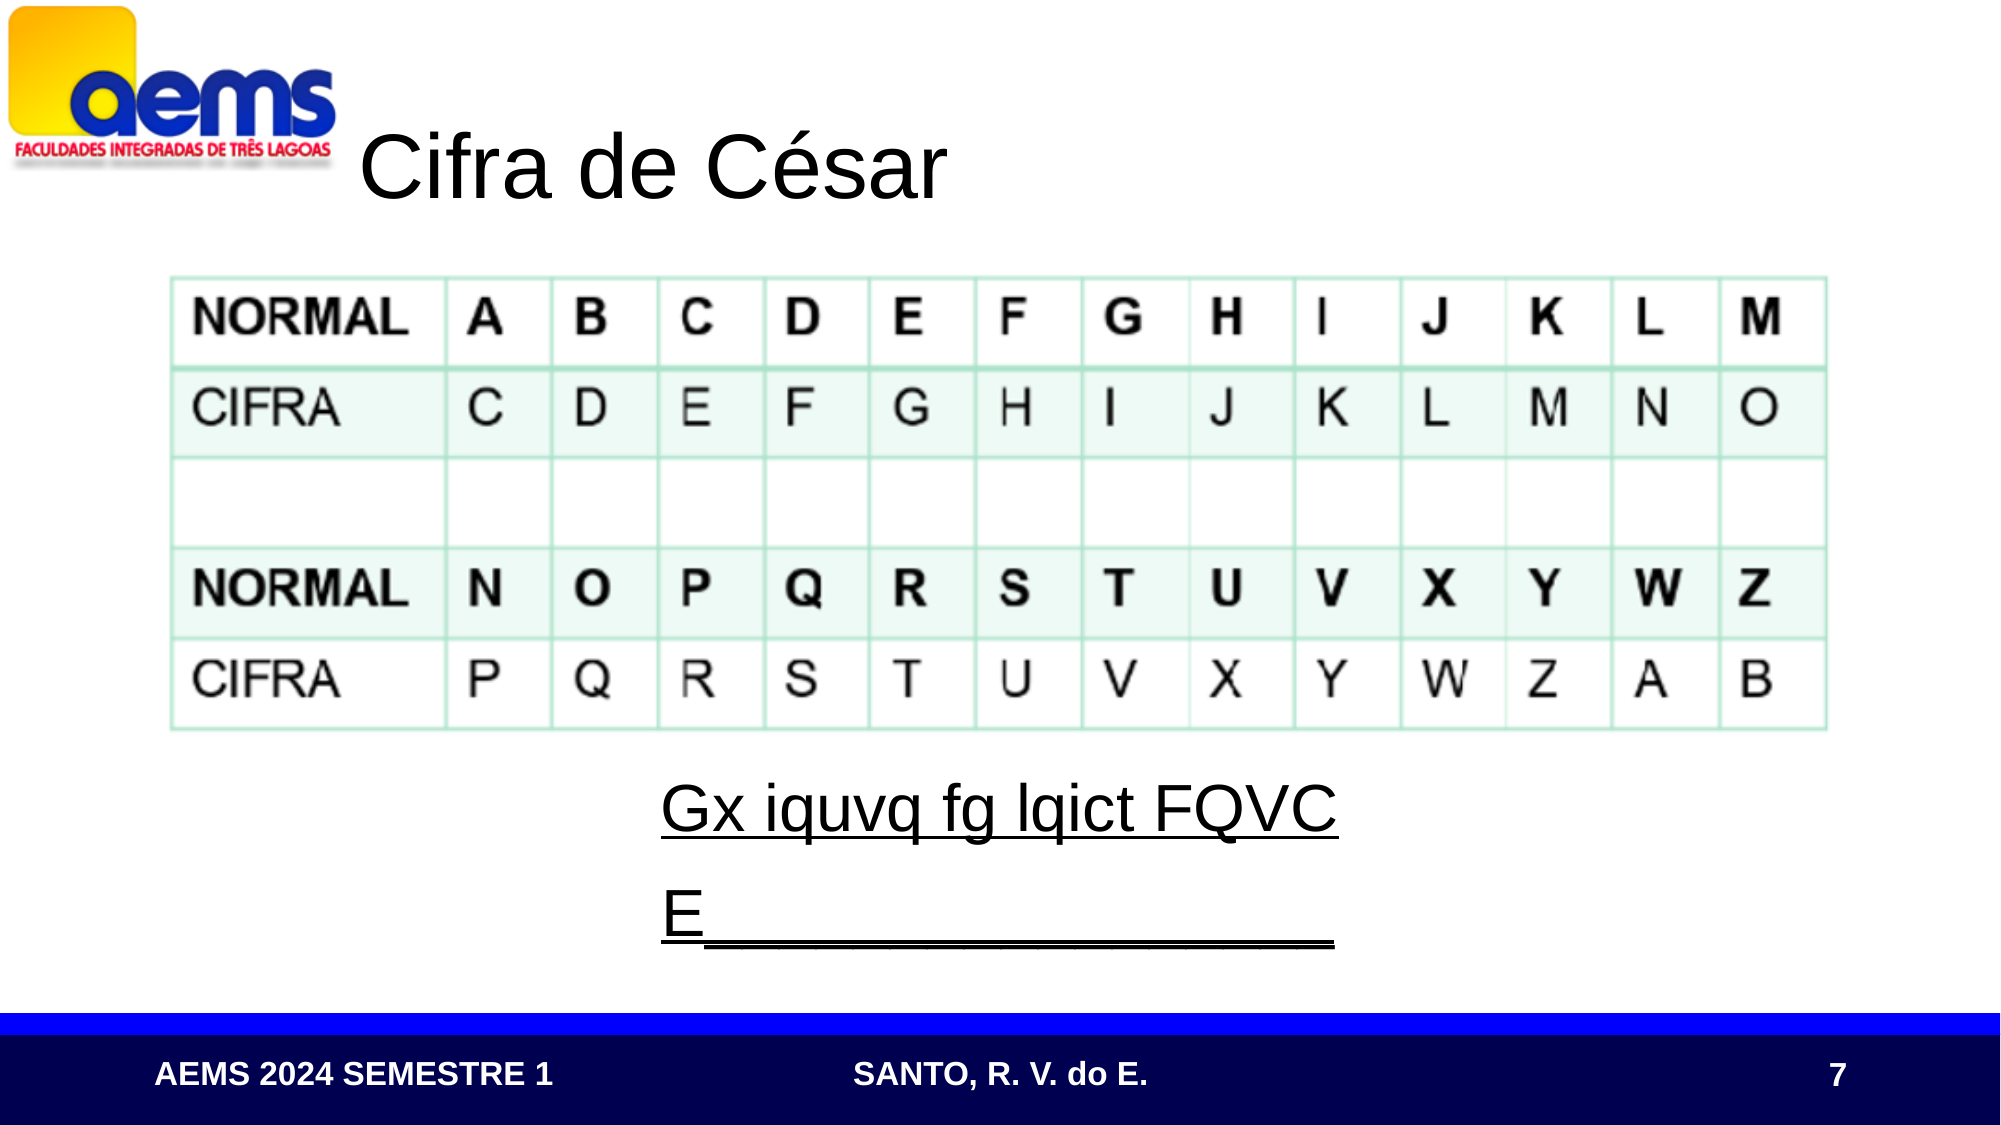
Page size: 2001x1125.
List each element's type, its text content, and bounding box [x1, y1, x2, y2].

slide_number 7 [1412, 1042, 1863, 1103]
picture [0, 0, 344, 180]
text_box Gx iquvq fg lqict FQVC [646, 757, 1354, 853]
title Cifra de César [343, 59, 1863, 278]
text_box E_________________ [646, 862, 1350, 958]
picture [161, 272, 1839, 740]
